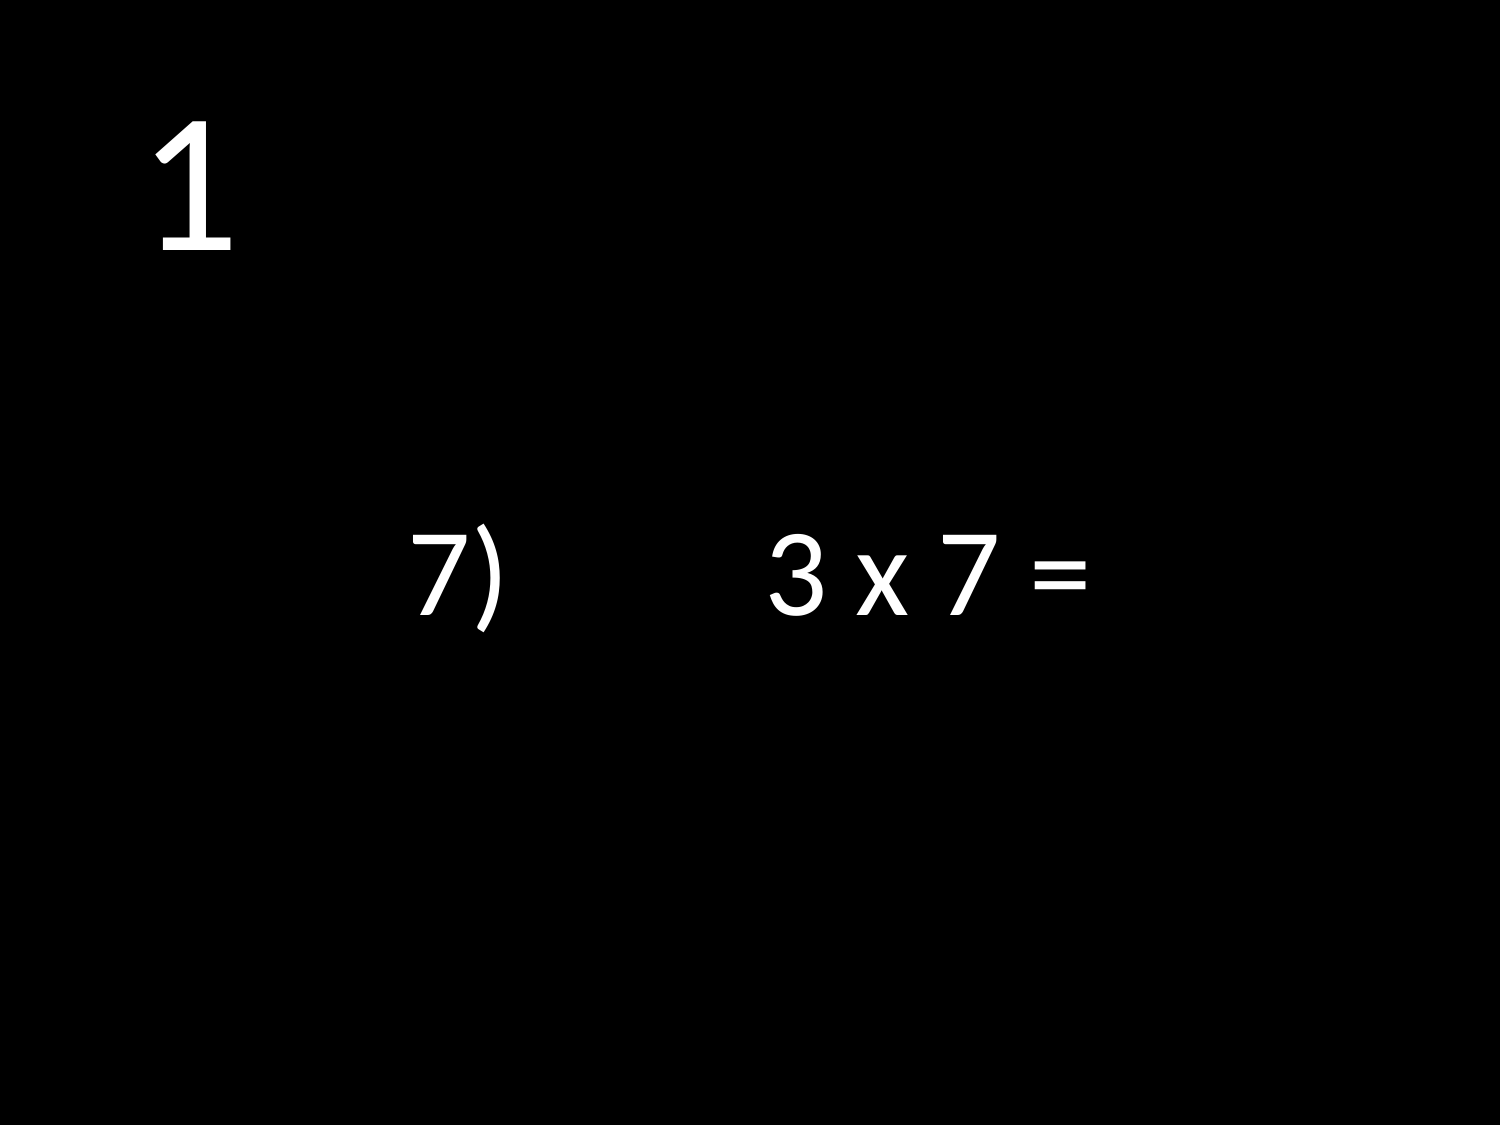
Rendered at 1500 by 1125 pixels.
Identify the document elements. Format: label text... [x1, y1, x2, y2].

list 7) 3 x 7 = [75, 483, 1425, 742]
title 1 [54, 45, 325, 297]
